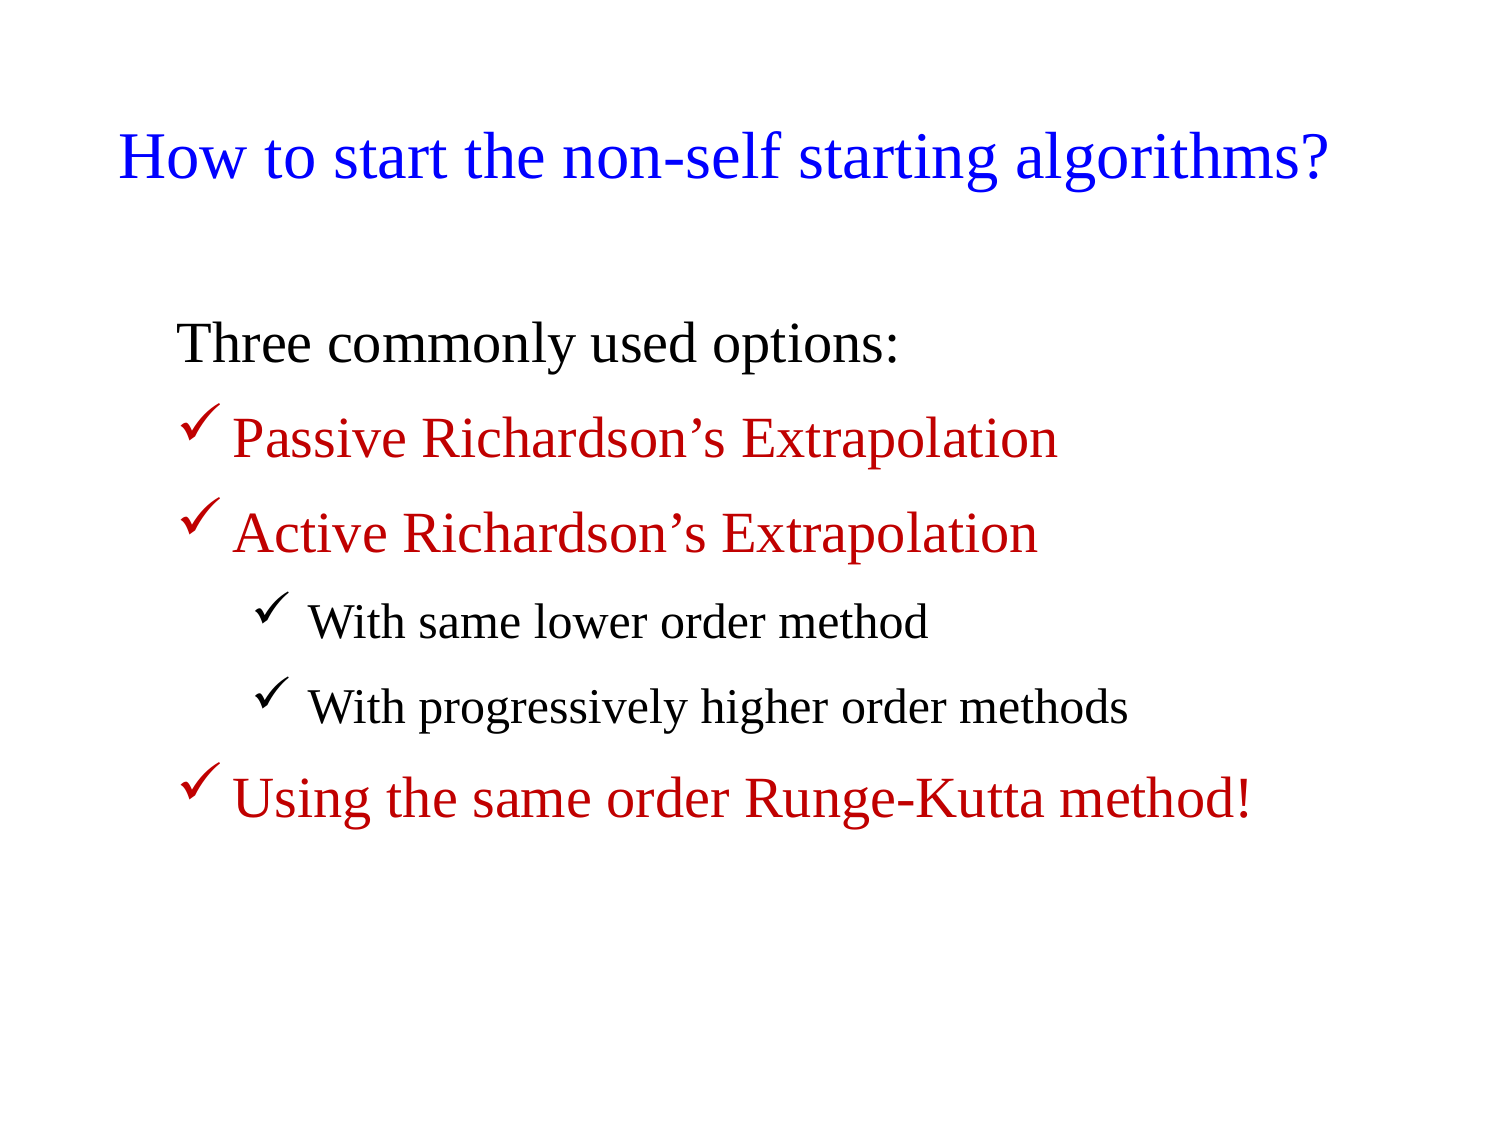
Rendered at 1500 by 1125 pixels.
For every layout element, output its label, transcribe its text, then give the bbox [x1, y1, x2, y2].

title How to start the non-self starting algorithms? [103, 91, 1397, 213]
list Three commonly used options: Passive Richardson’s Extrapolation Active Richardson’s Extrapolation With same lower order method With progressively higher order methods Using the same order Runge-Kutta method! [161, 296, 1339, 891]
